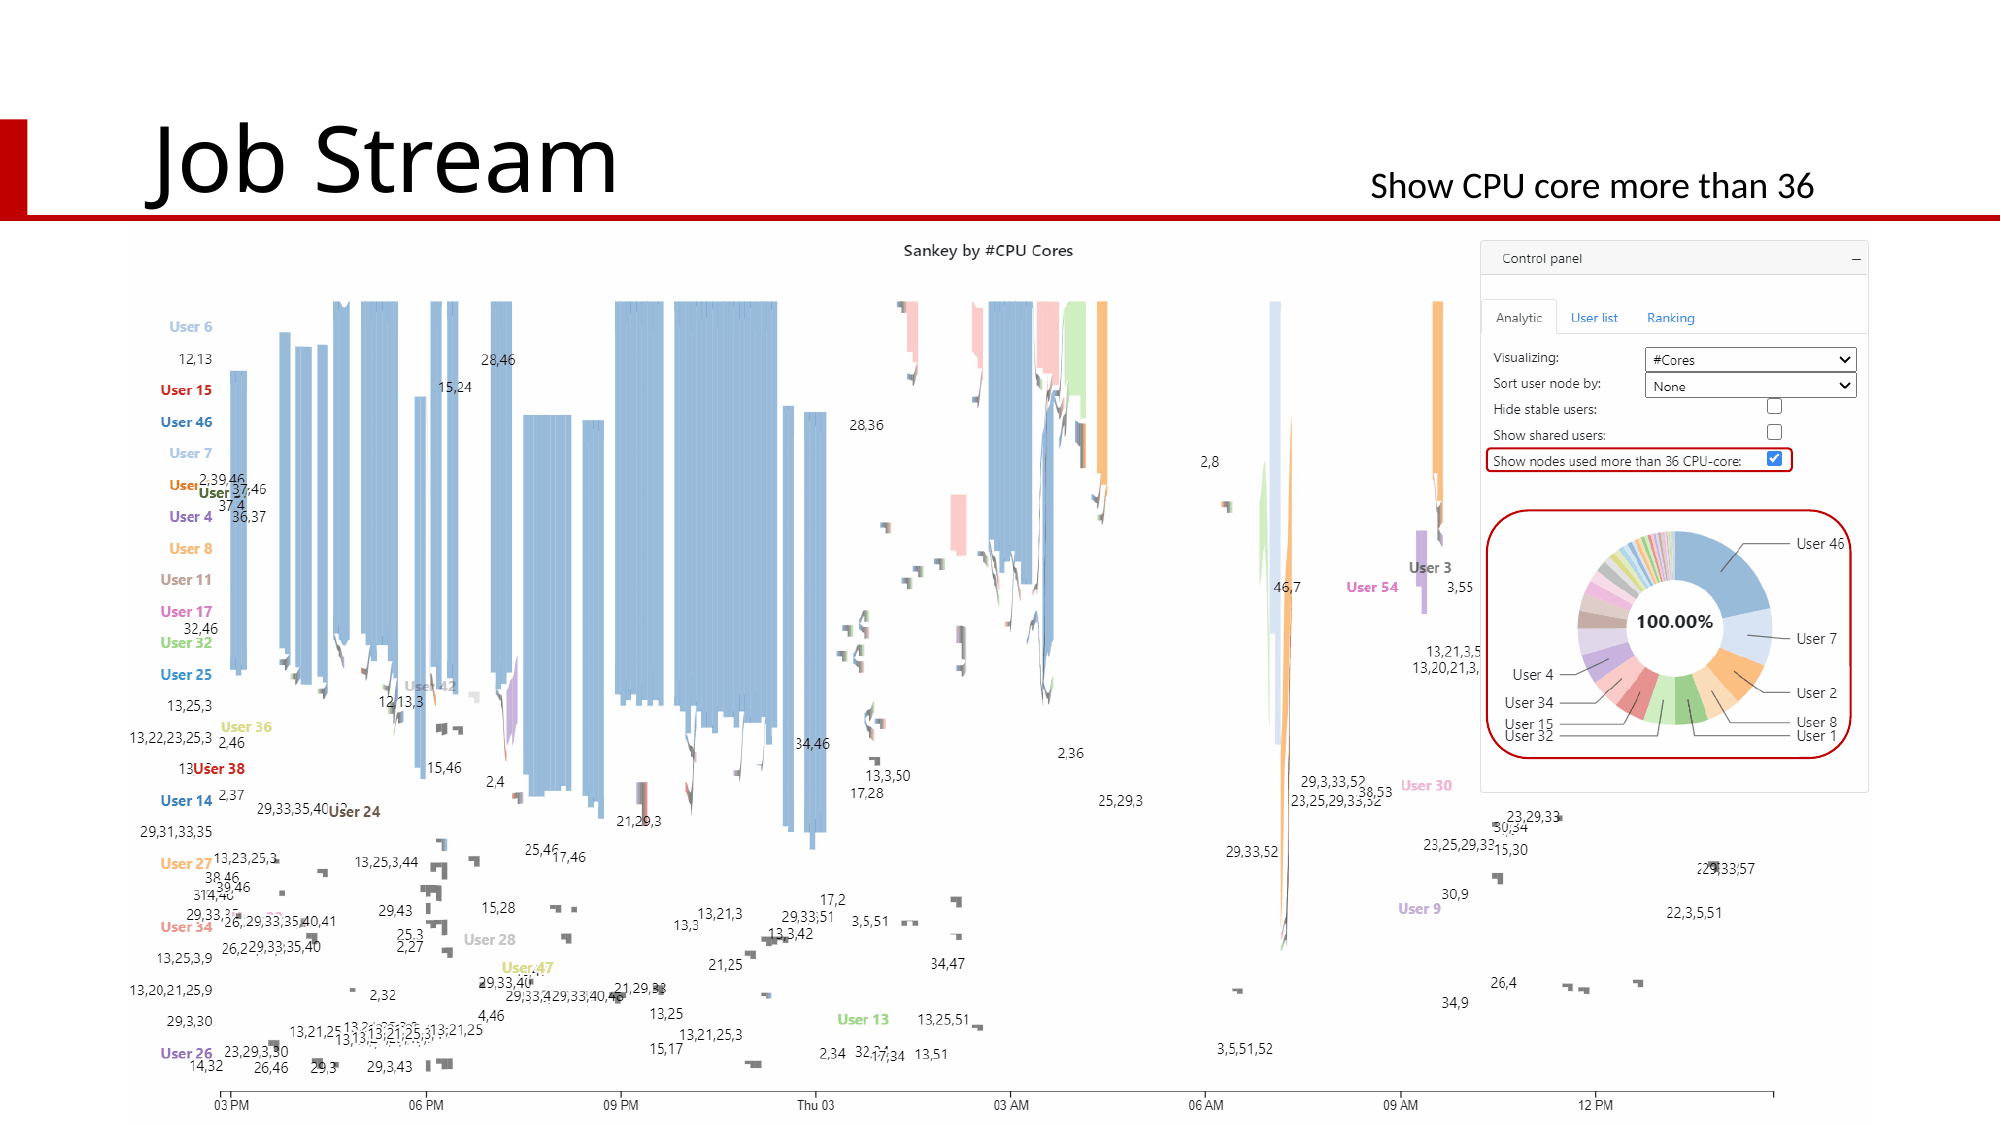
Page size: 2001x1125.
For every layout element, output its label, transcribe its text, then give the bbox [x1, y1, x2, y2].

text_box [0, 118, 28, 215]
text_box Show CPU core more than 36 [1355, 153, 2000, 214]
title Job Stream [137, 53, 1863, 215]
picture [126, 221, 1873, 1125]
